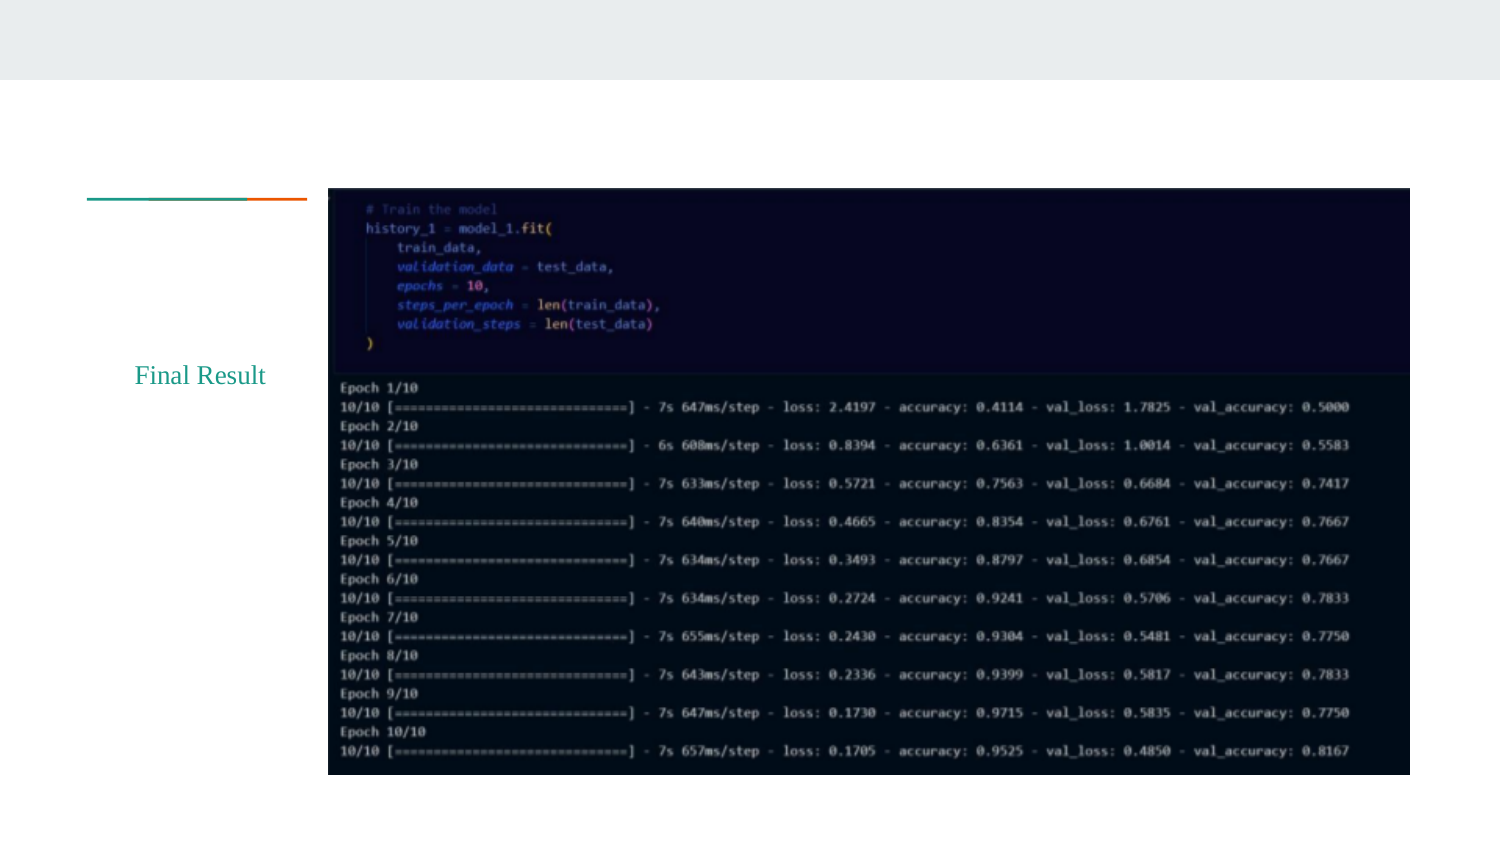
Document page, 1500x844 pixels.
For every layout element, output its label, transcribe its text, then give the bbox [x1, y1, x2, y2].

list Final Result [119, 341, 322, 712]
picture [327, 188, 1410, 776]
